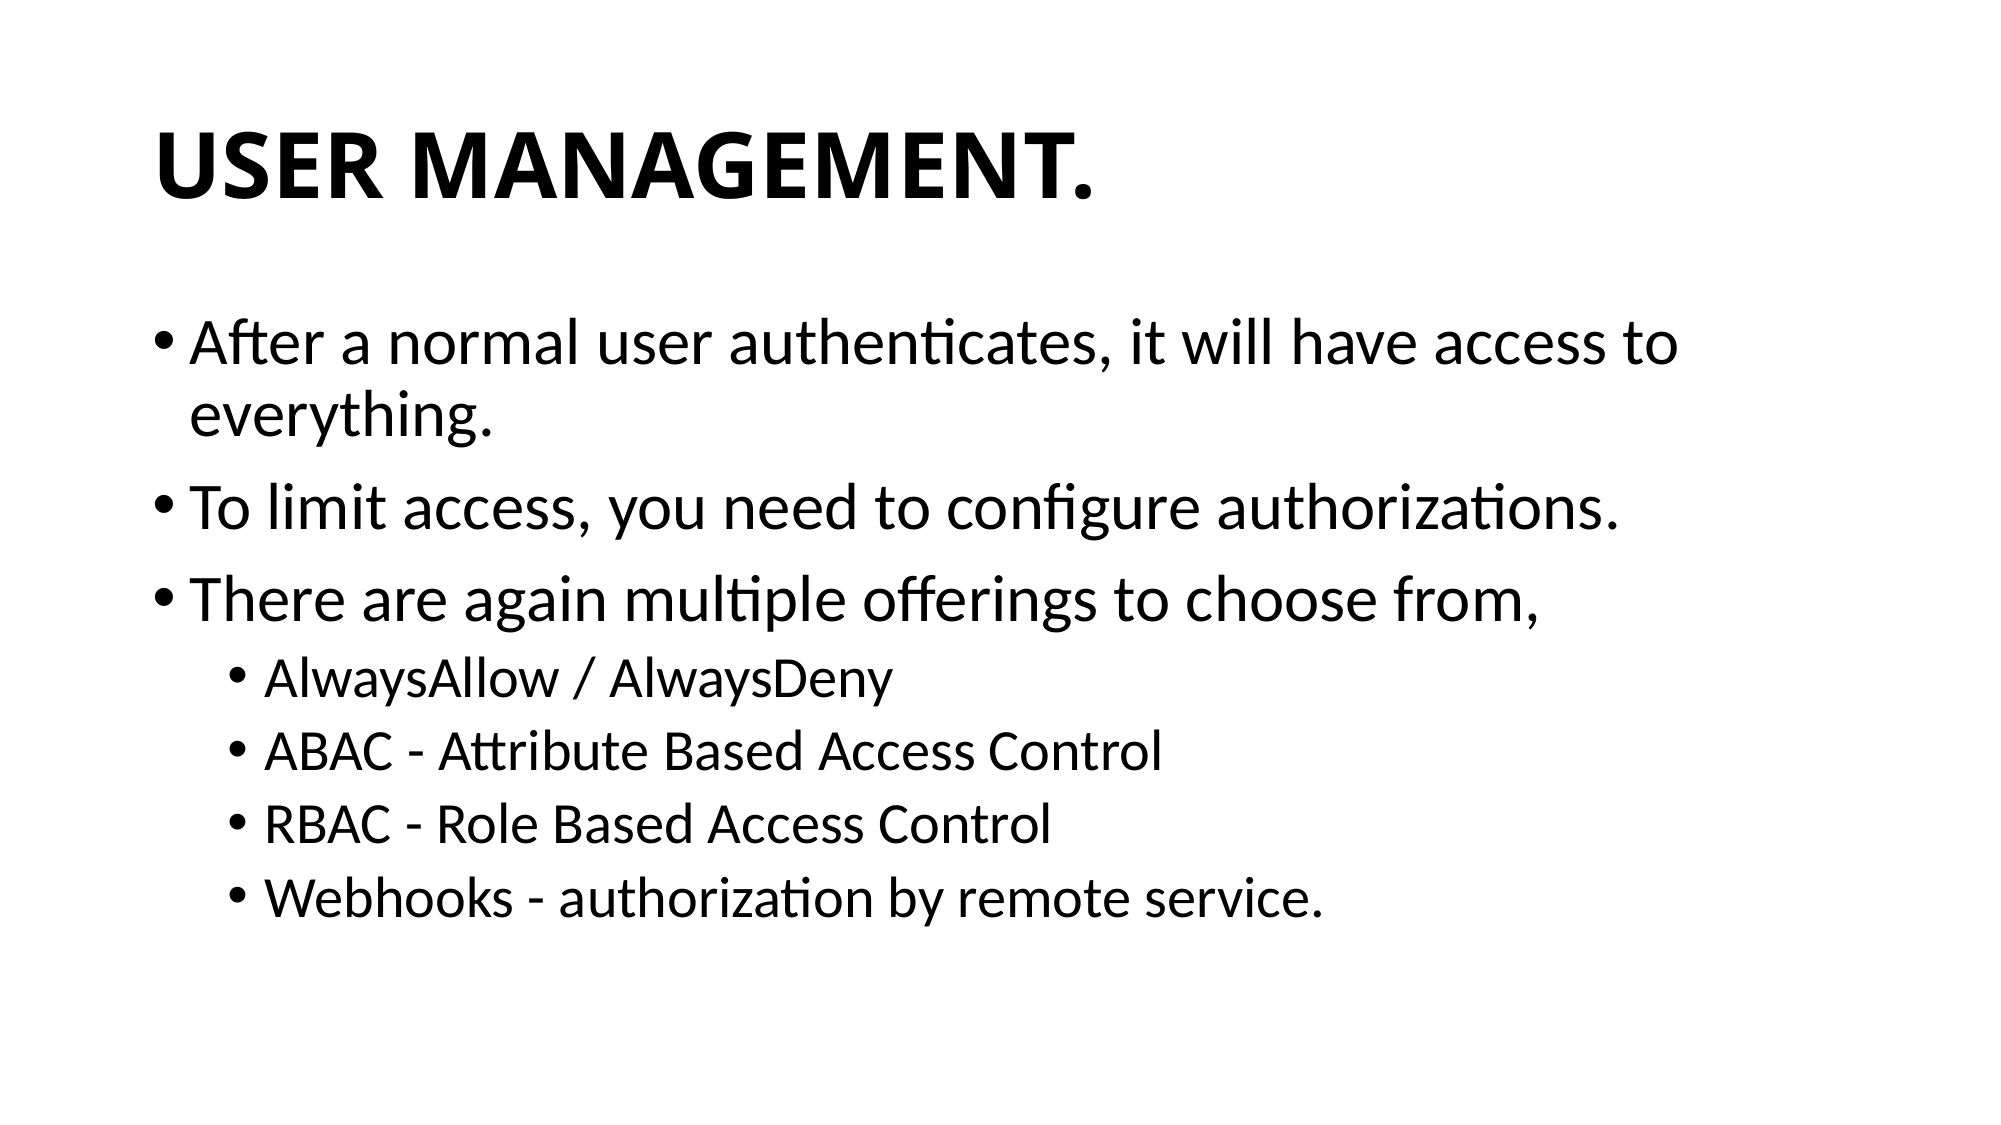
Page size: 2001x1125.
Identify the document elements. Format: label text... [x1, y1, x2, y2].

list After a normal user authenticates, it will have access to everything. To limit access, you need to configure authorizations. There are again multiple offerings to choose from, AlwaysAllow / AlwaysDeny ABAC - Attribute Based Access Control RBAC - Role Based Access Control Webhooks - authorization by remote service. [137, 299, 1863, 1014]
title USER MANAGEMENT. [137, 59, 1863, 278]
